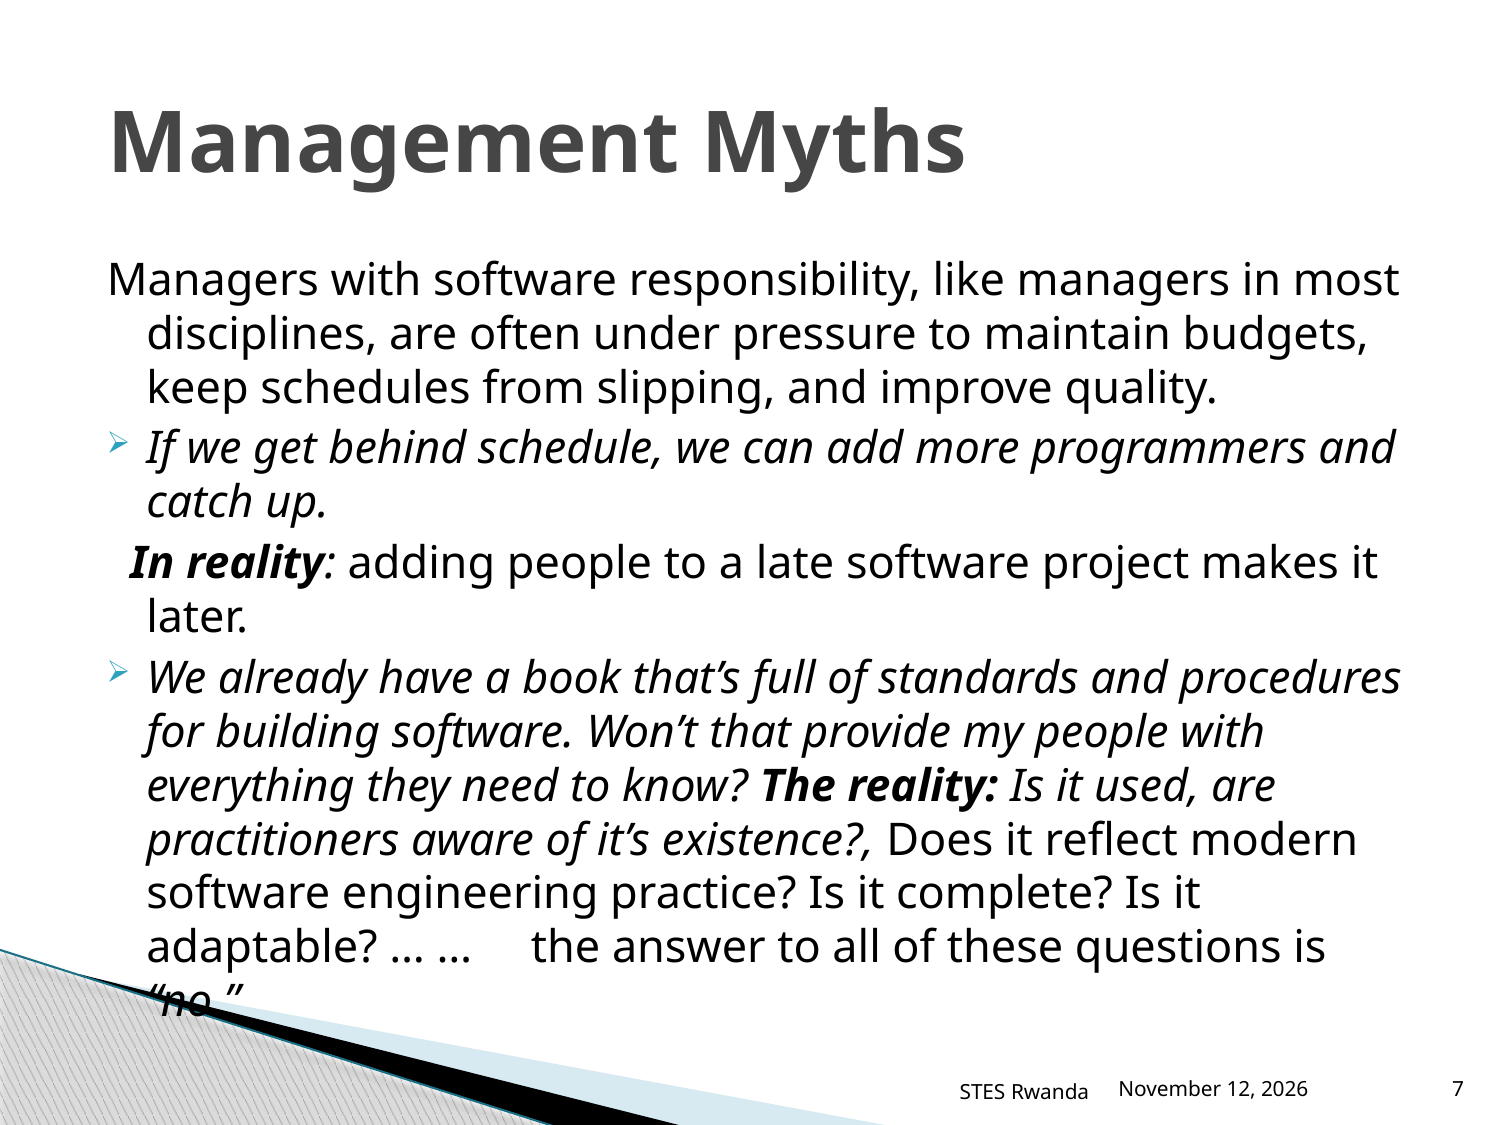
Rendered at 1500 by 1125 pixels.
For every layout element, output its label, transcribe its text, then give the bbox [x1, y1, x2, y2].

footer STES Rwanda [718, 1051, 1105, 1112]
title Management Myths [75, 45, 1425, 233]
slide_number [1105, 1051, 1418, 1112]
list Managers with software responsibility, like managers in most disciplines, are often under pressure to maintain budgets, keep schedules from slipping, and improve quality. If we get behind schedule, we can add more programmers and catch up. In reality: adding people to a late software project makes it later. We already have a book that’s full of standards and procedures for building software. Won’t that provide my people with everything they need to know? The reality: Is it used, are practitioners aware of it’s existence?, Does it reflect modern software engineering practice? Is it complete? Is it adaptable? … … the answer to all of these questions is “no.” [75, 243, 1425, 1075]
slide_number 7 [1418, 1051, 1479, 1112]
